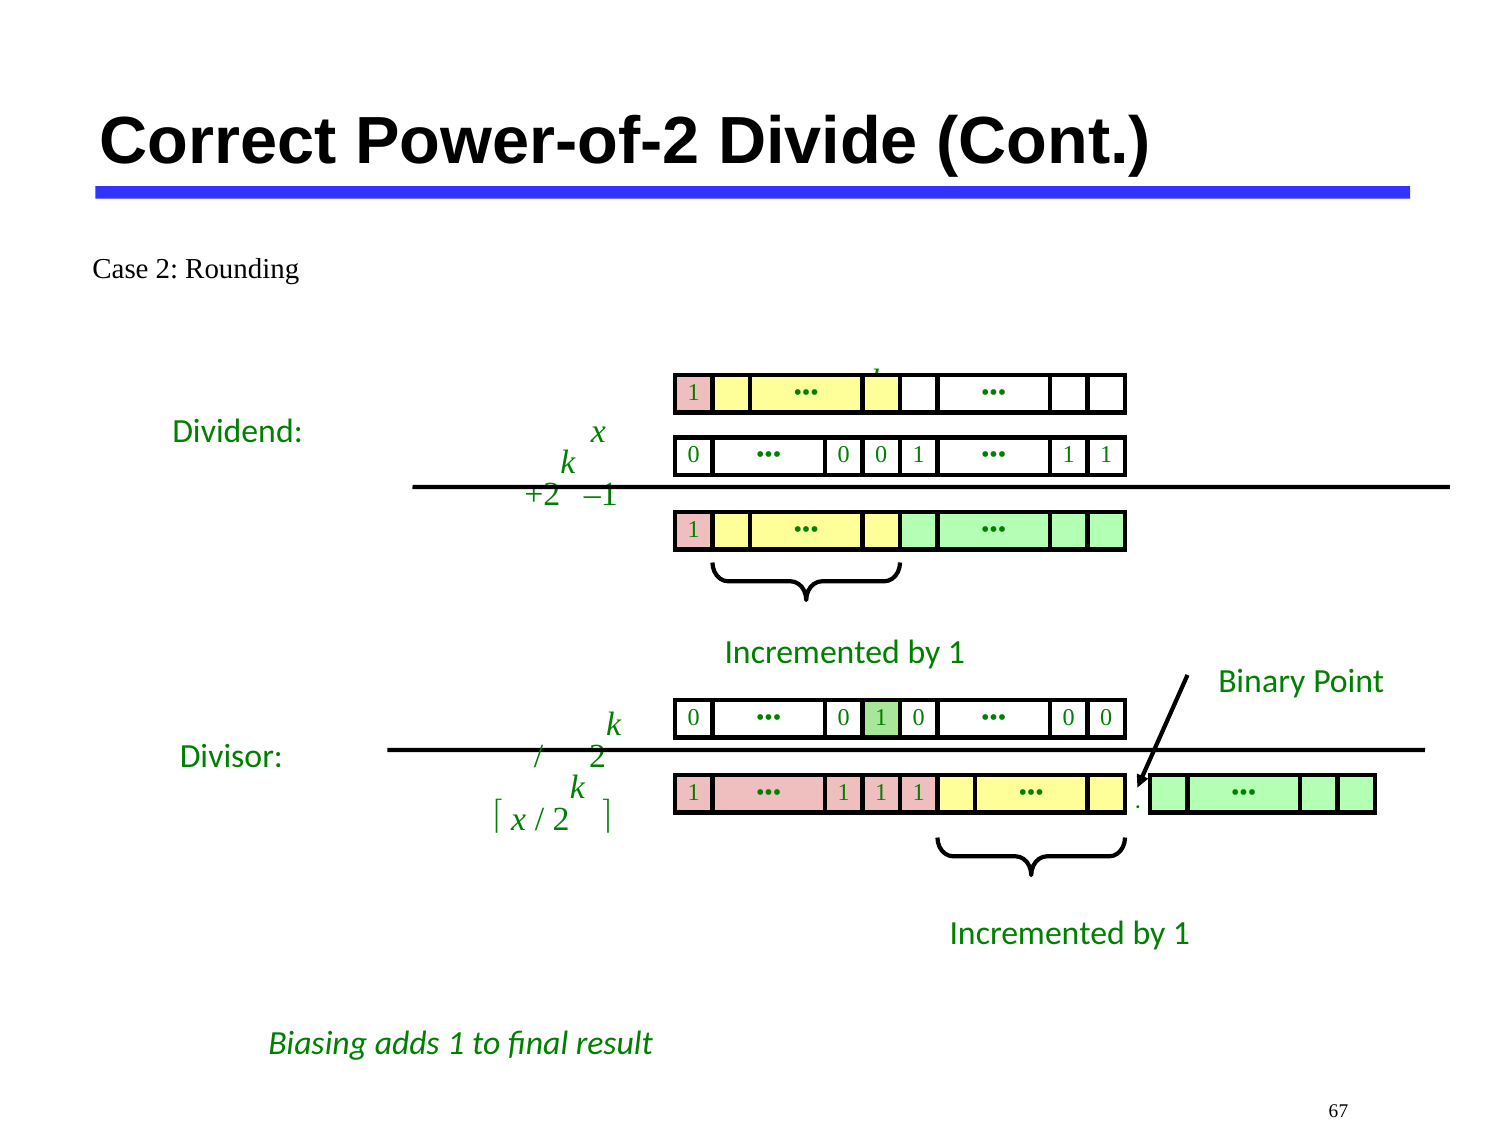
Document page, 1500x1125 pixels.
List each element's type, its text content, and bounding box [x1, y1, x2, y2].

text_box Case 2: Rounding [77, 208, 1441, 1109]
slide_number 67 [1185, 1068, 1500, 1125]
title Correct Power-of-2 Divide (Cont.) [84, 89, 1378, 184]
